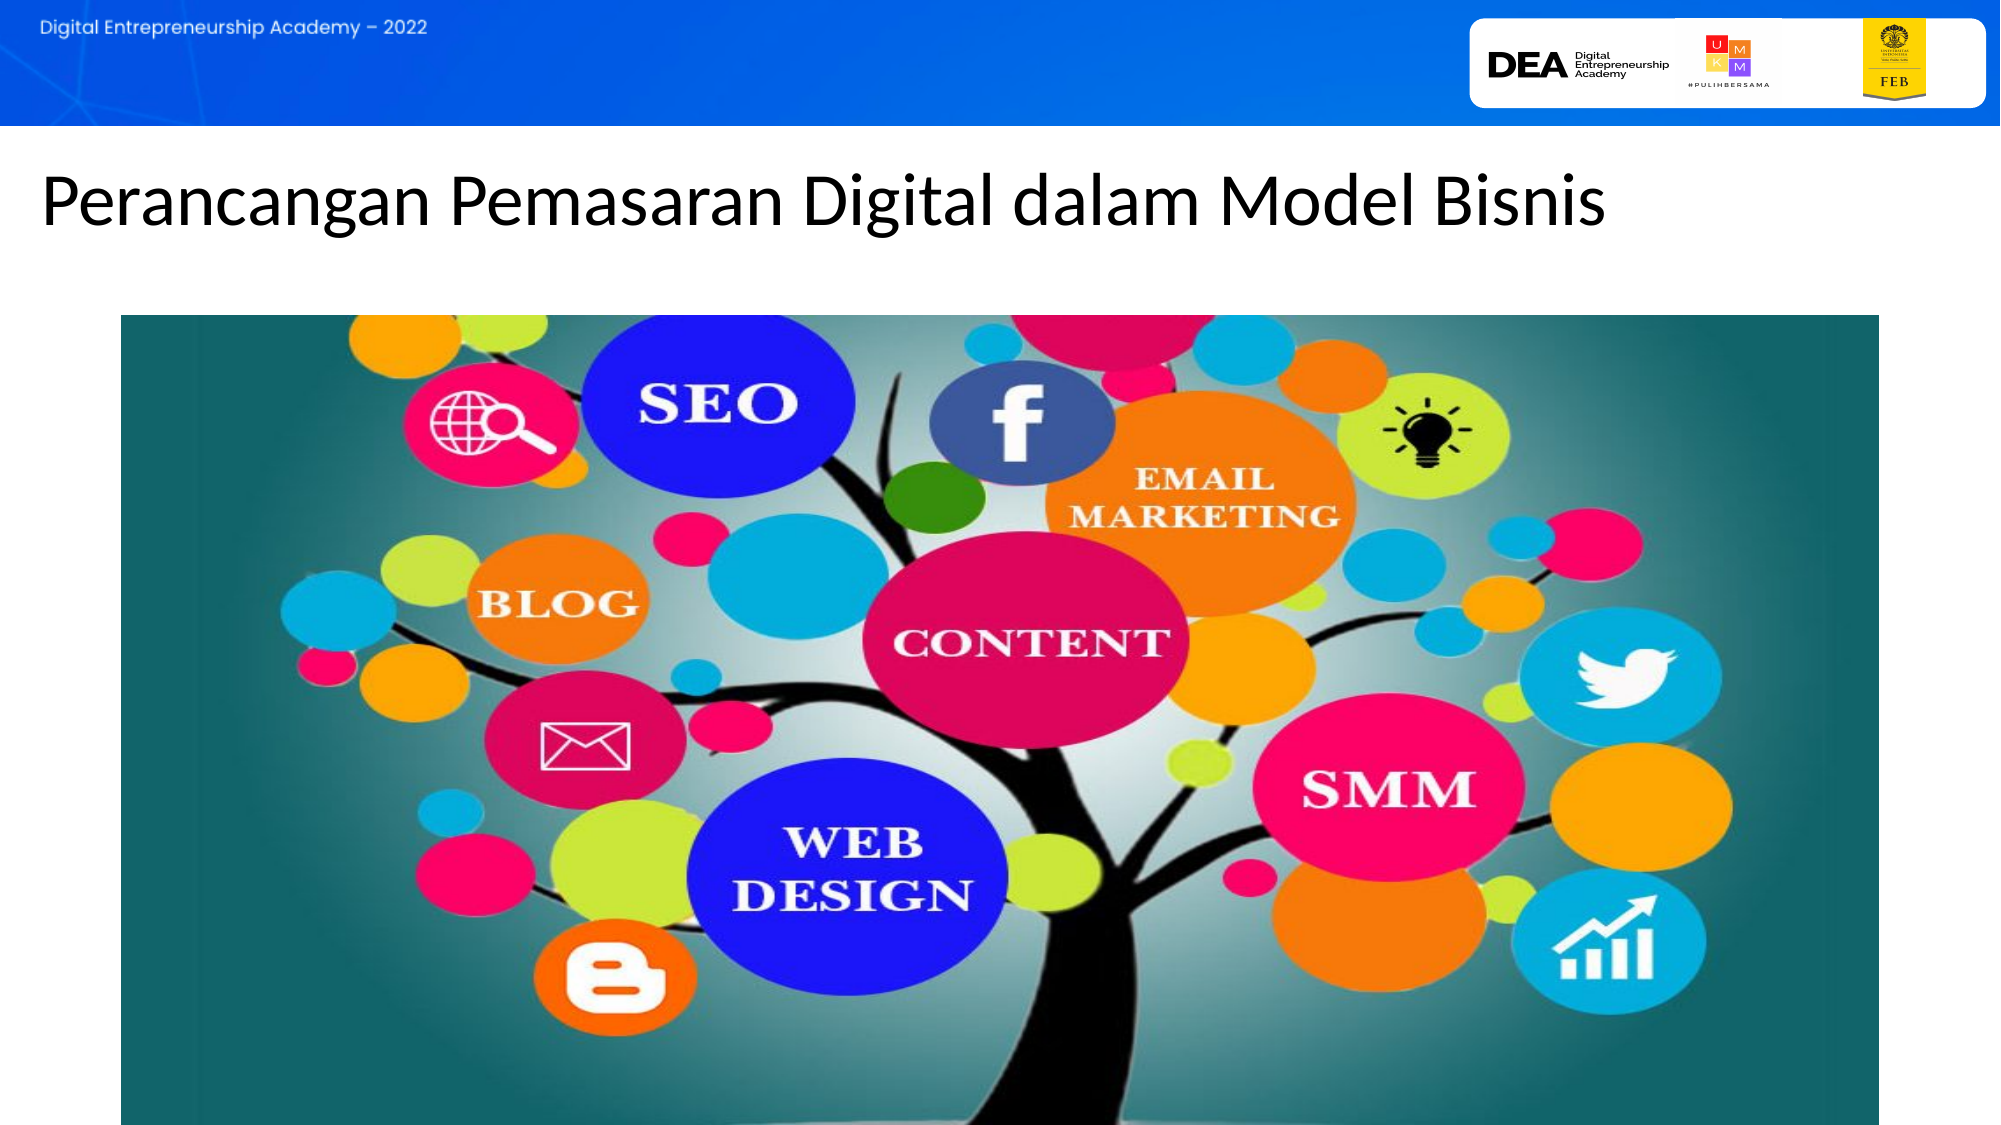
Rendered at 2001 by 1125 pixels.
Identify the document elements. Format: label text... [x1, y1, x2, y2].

picture [120, 315, 1880, 1125]
title Perancangan Pemasaran Digital dalam Model Bisnis [25, 127, 1921, 276]
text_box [1451, 10, 1987, 115]
picture [0, 0, 2000, 126]
